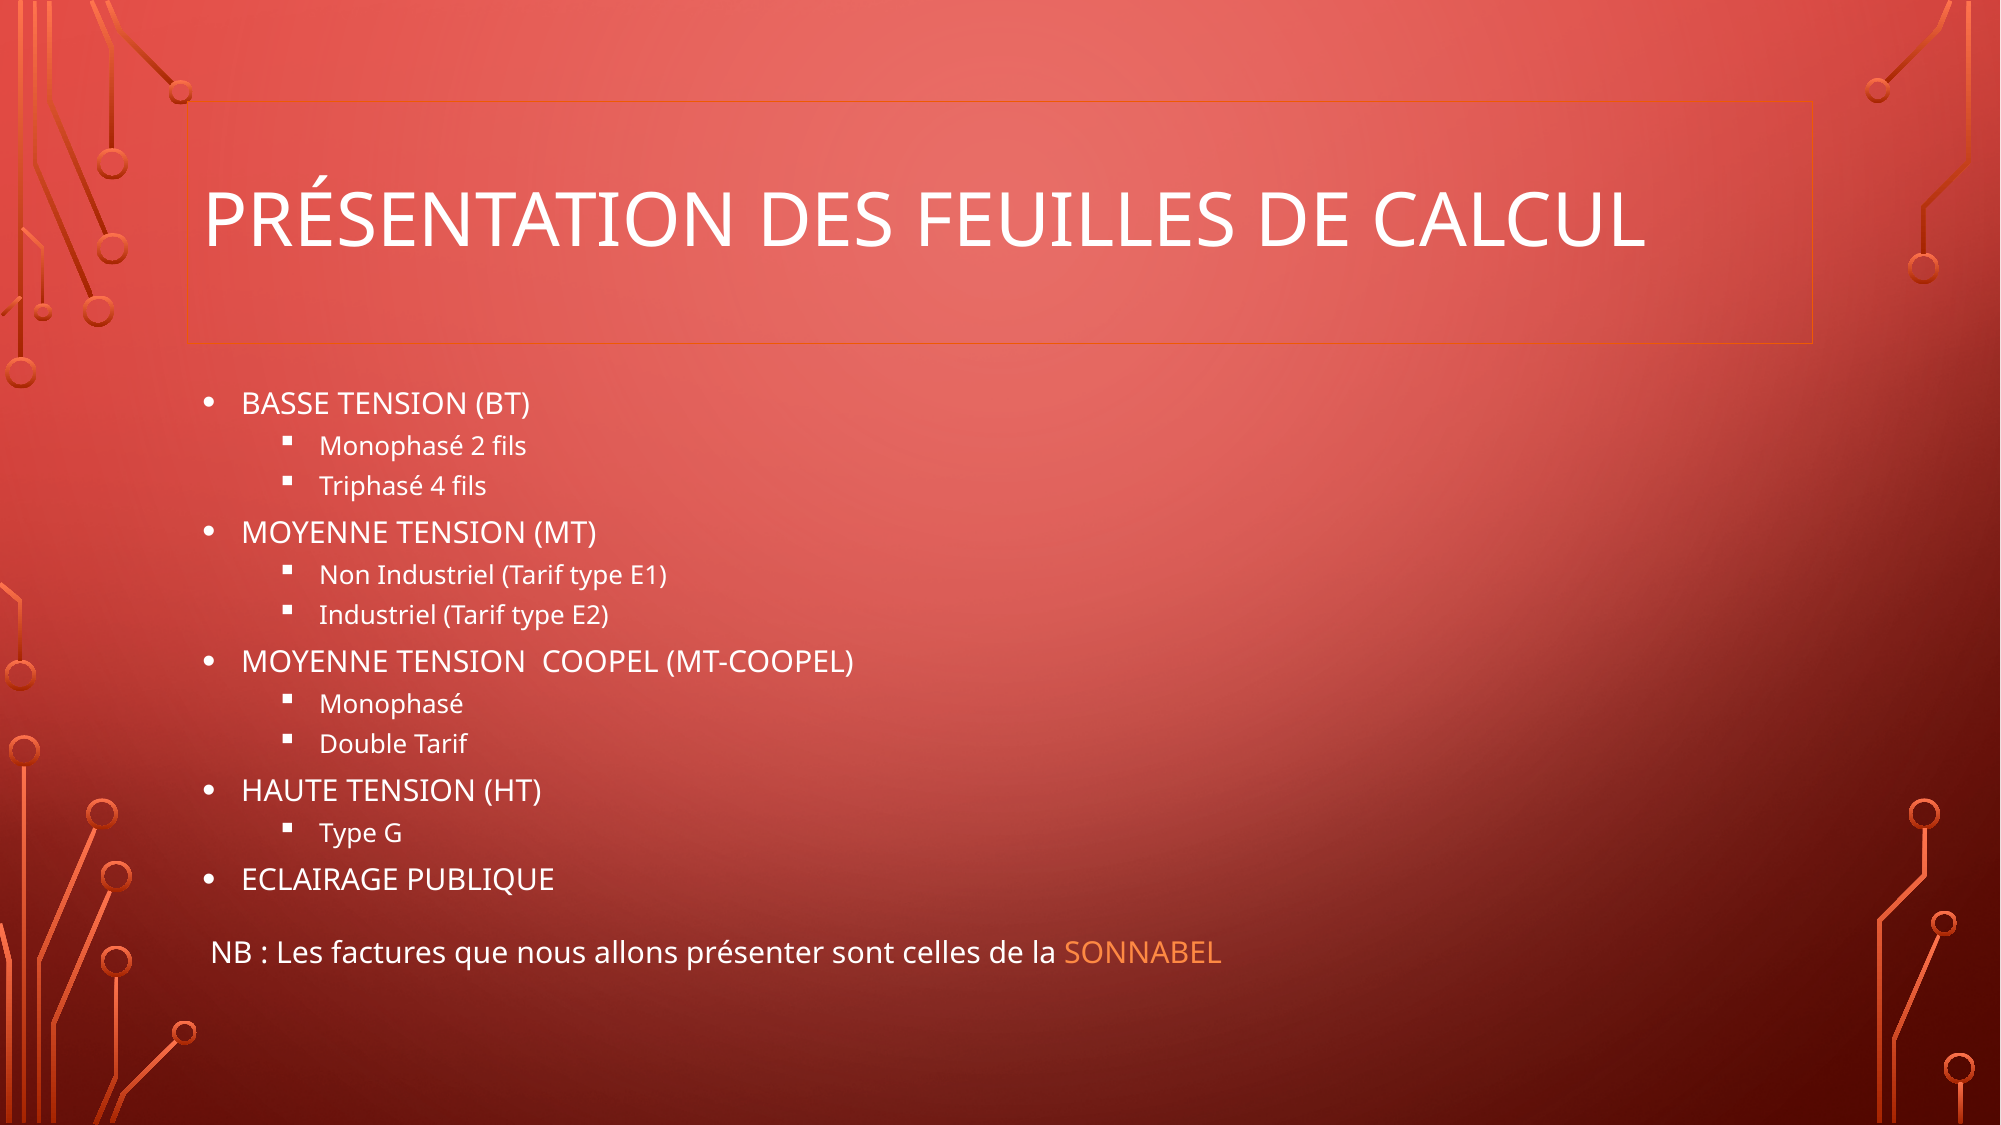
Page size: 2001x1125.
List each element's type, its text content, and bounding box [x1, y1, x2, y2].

title Présentation des feuilles de calcul [187, 101, 1813, 344]
list BASSE TENSION (BT) Monophasé 2 fils Triphasé 4 fils MOYENNE TENSION (MT) Non Industriel (Tarif type E1) Industriel (Tarif type E2) MOYENNE TENSION COOPEL (MT-COOPEL) Monophasé Double Tarif HAUTE TENSION (HT) Type G ECLAIRAGE PUBLIQUE NB : Les factures que nous allons présenter sont celles de la SONNABEL [187, 369, 1813, 983]
